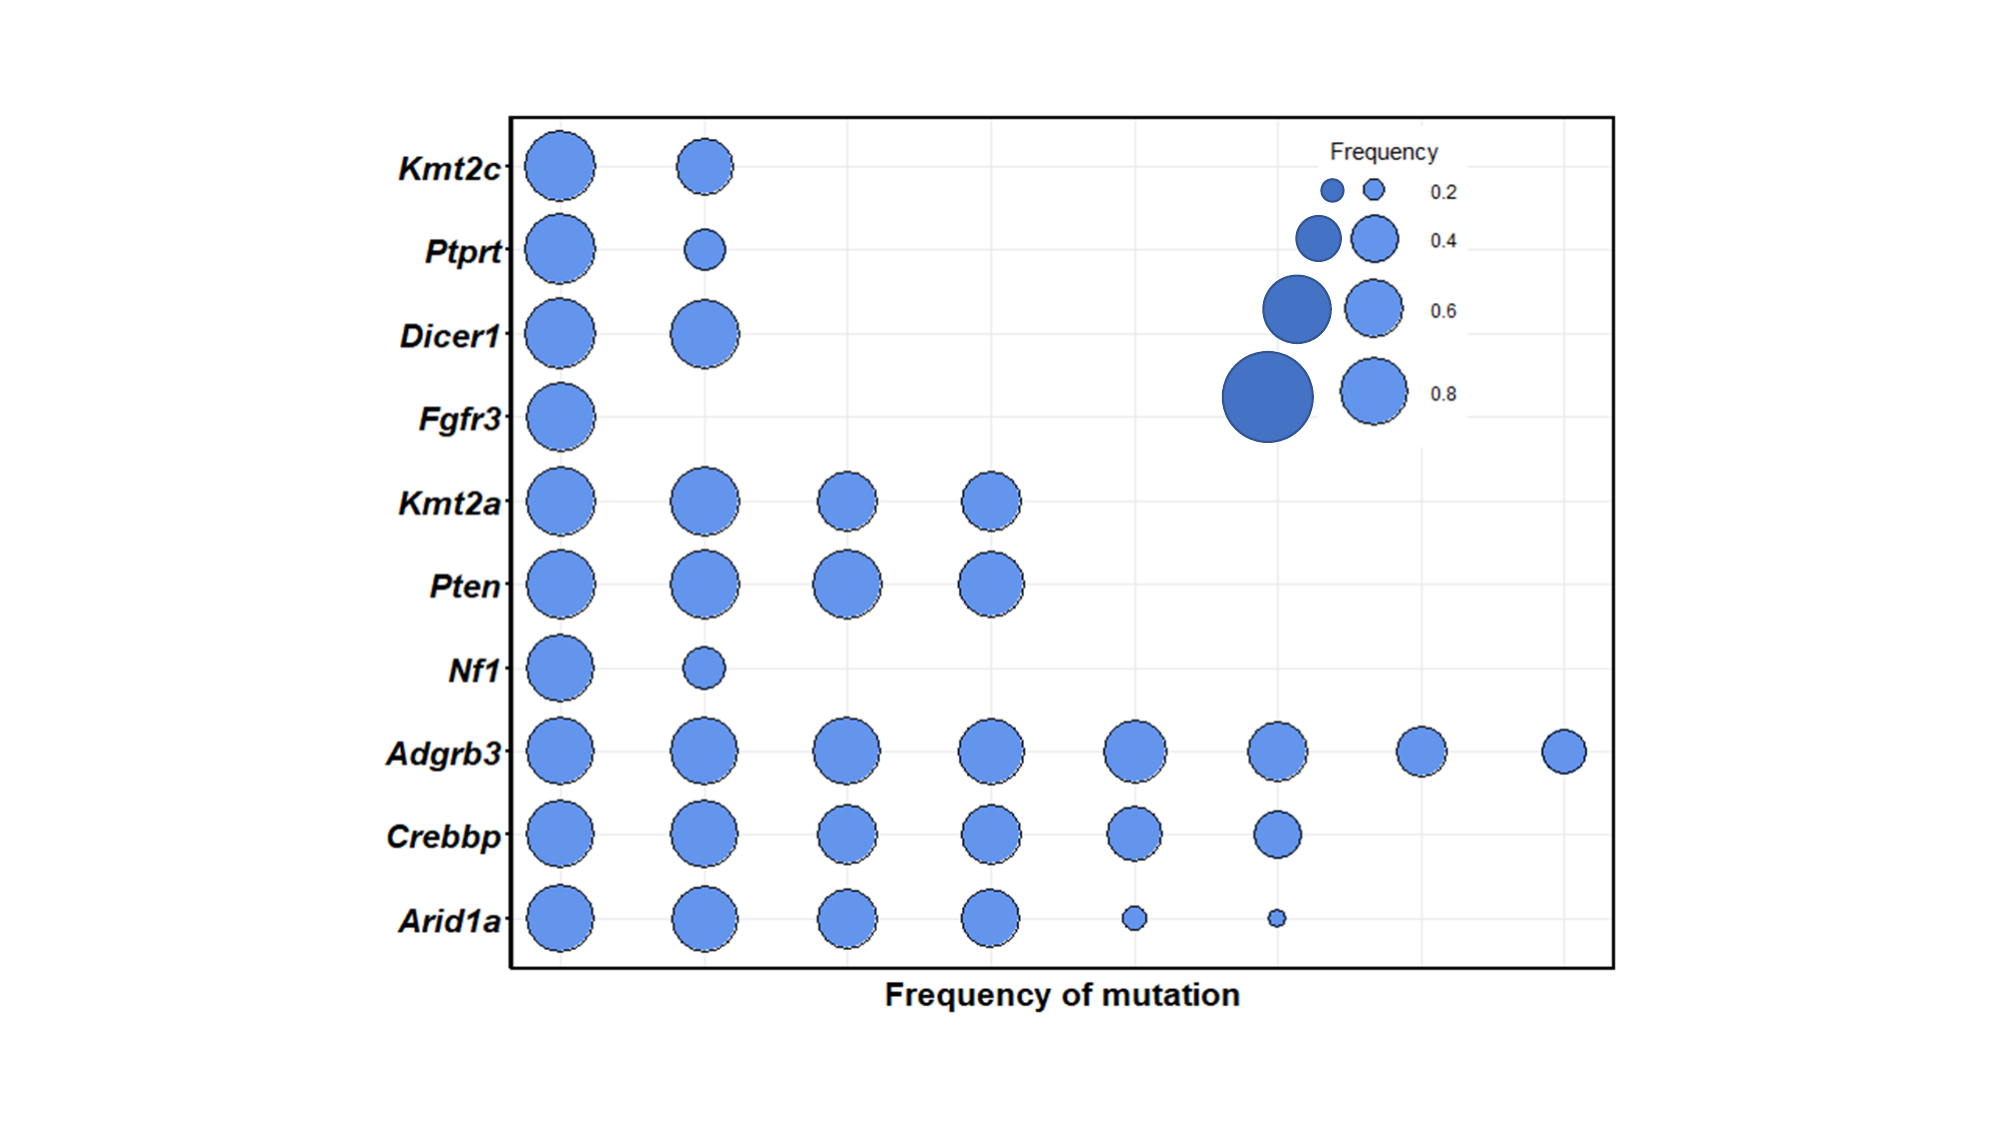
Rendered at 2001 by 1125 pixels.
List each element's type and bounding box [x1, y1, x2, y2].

picture [374, 105, 1626, 1023]
